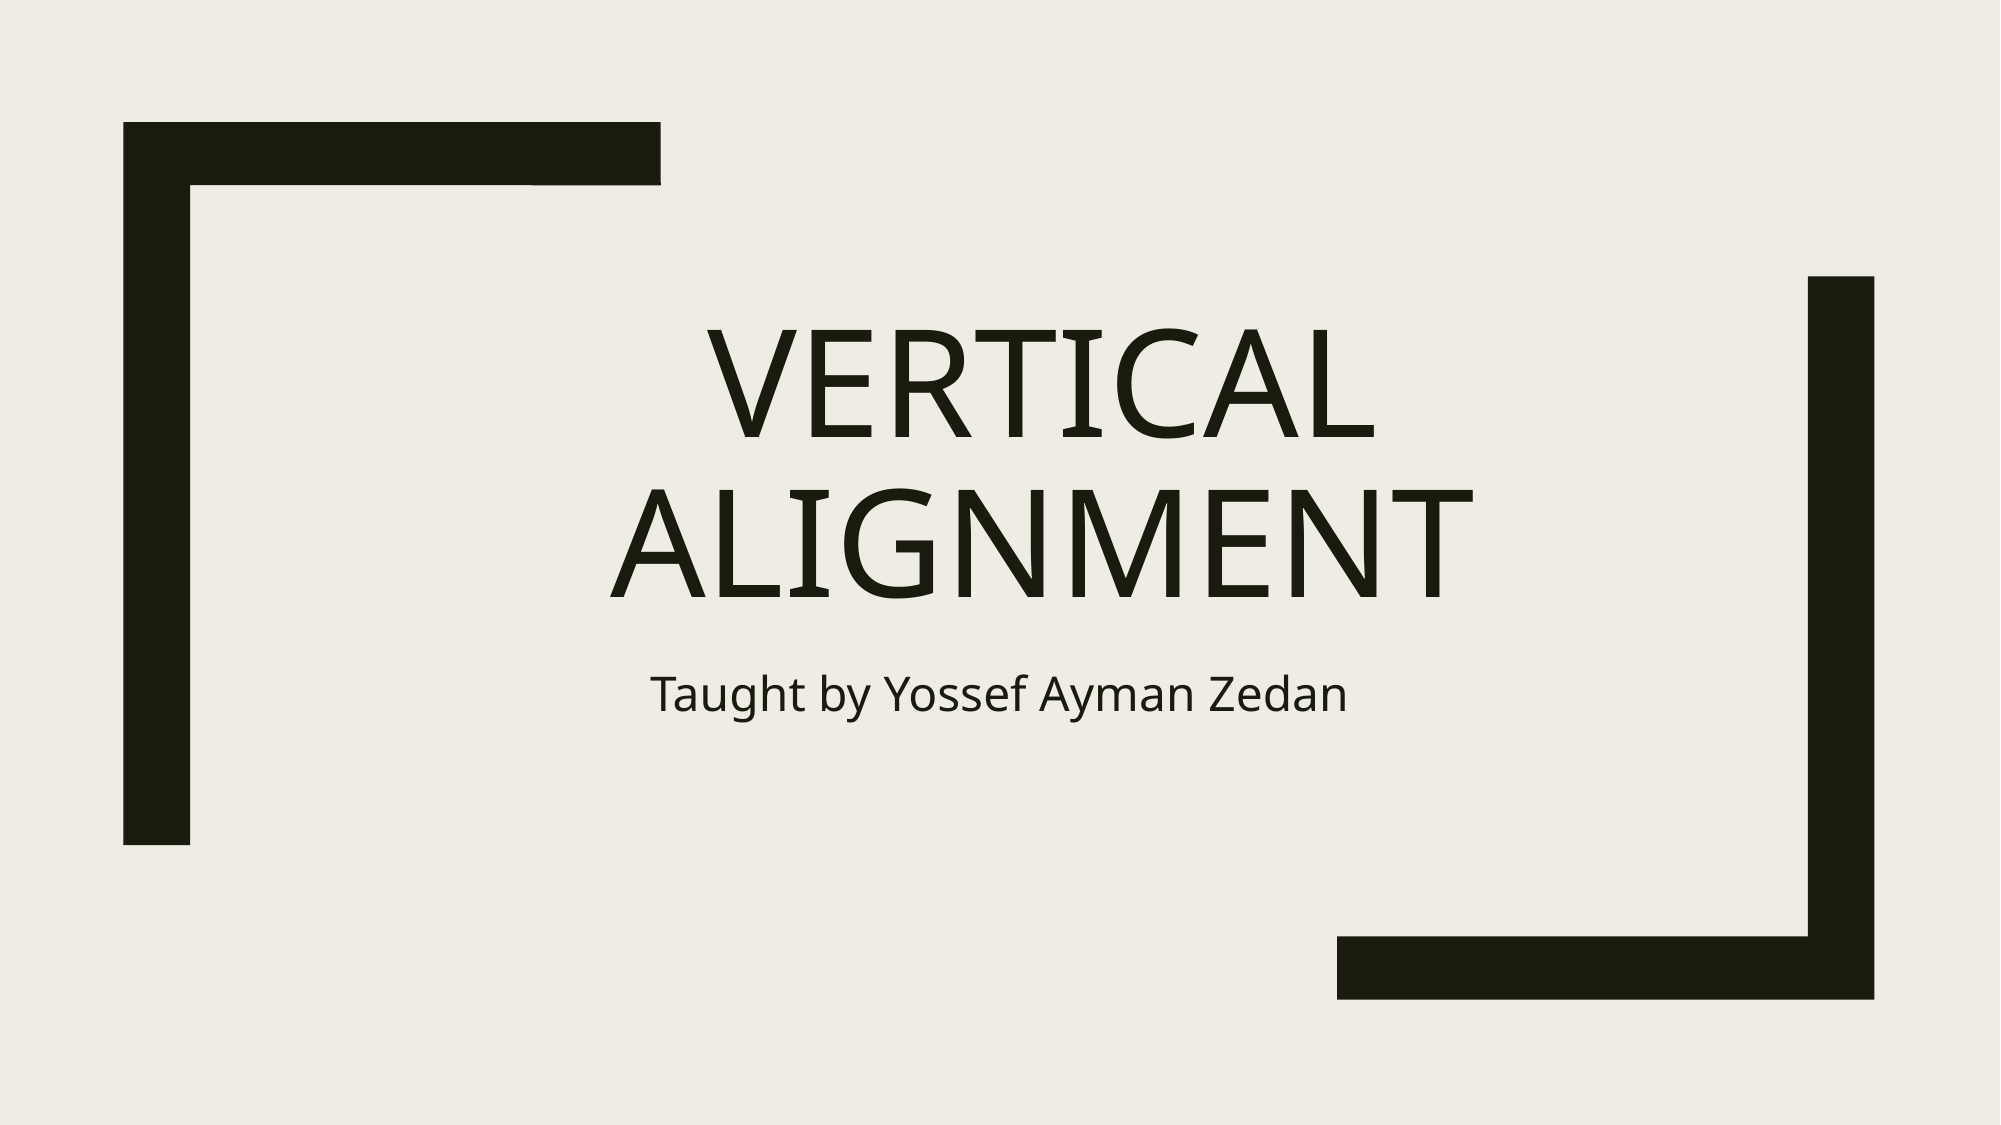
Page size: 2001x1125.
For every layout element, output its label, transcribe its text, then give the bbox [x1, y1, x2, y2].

subtitle Taught by Yossef Ayman Zedan [439, 649, 1561, 828]
title Vertical alignment [314, 293, 1772, 638]
